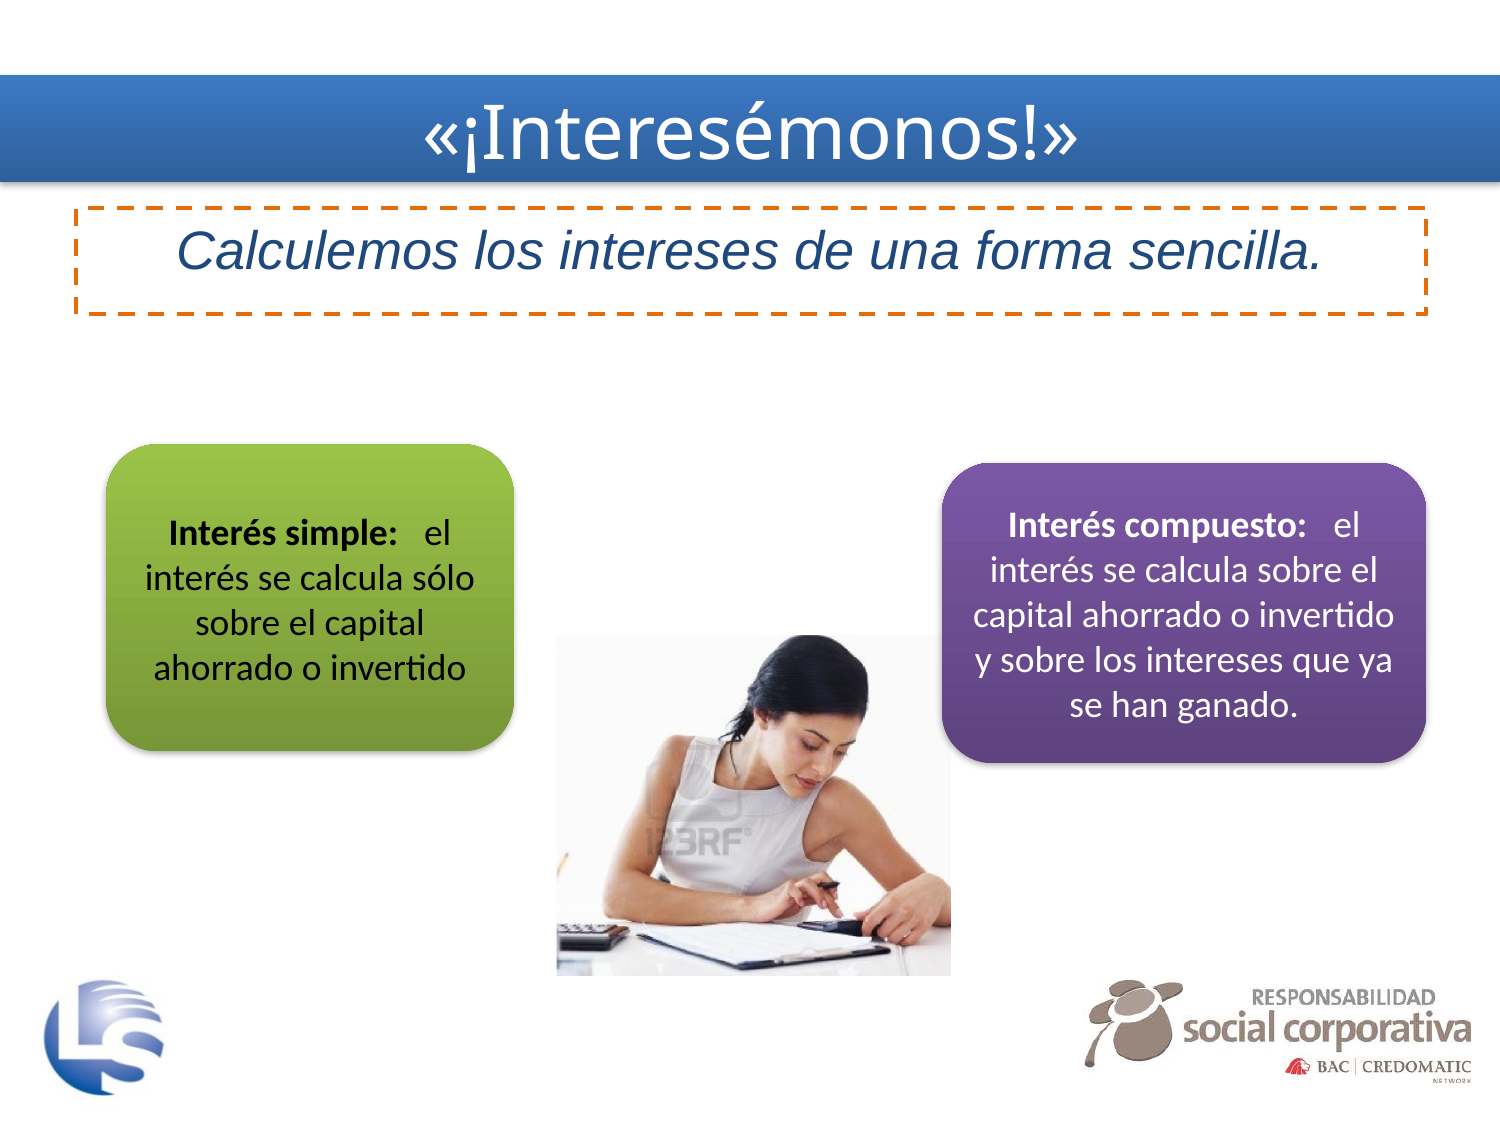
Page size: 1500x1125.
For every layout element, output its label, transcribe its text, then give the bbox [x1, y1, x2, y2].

picture [1083, 978, 1471, 1083]
text_box Interés simple: el interés se calcula sólo sobre el capital ahorrado o invertido [106, 444, 514, 752]
text_box «¡Interesémonos!» [0, 75, 1500, 182]
picture [556, 634, 952, 977]
text_box Calculemos los intereses de una forma sencilla. [76, 208, 1427, 315]
picture [40, 975, 172, 1110]
text_box Interés compuesto: el interés se calcula sobre el capital ahorrado o invertido y sobre los intereses que ya se han ganado. [942, 462, 1427, 764]
